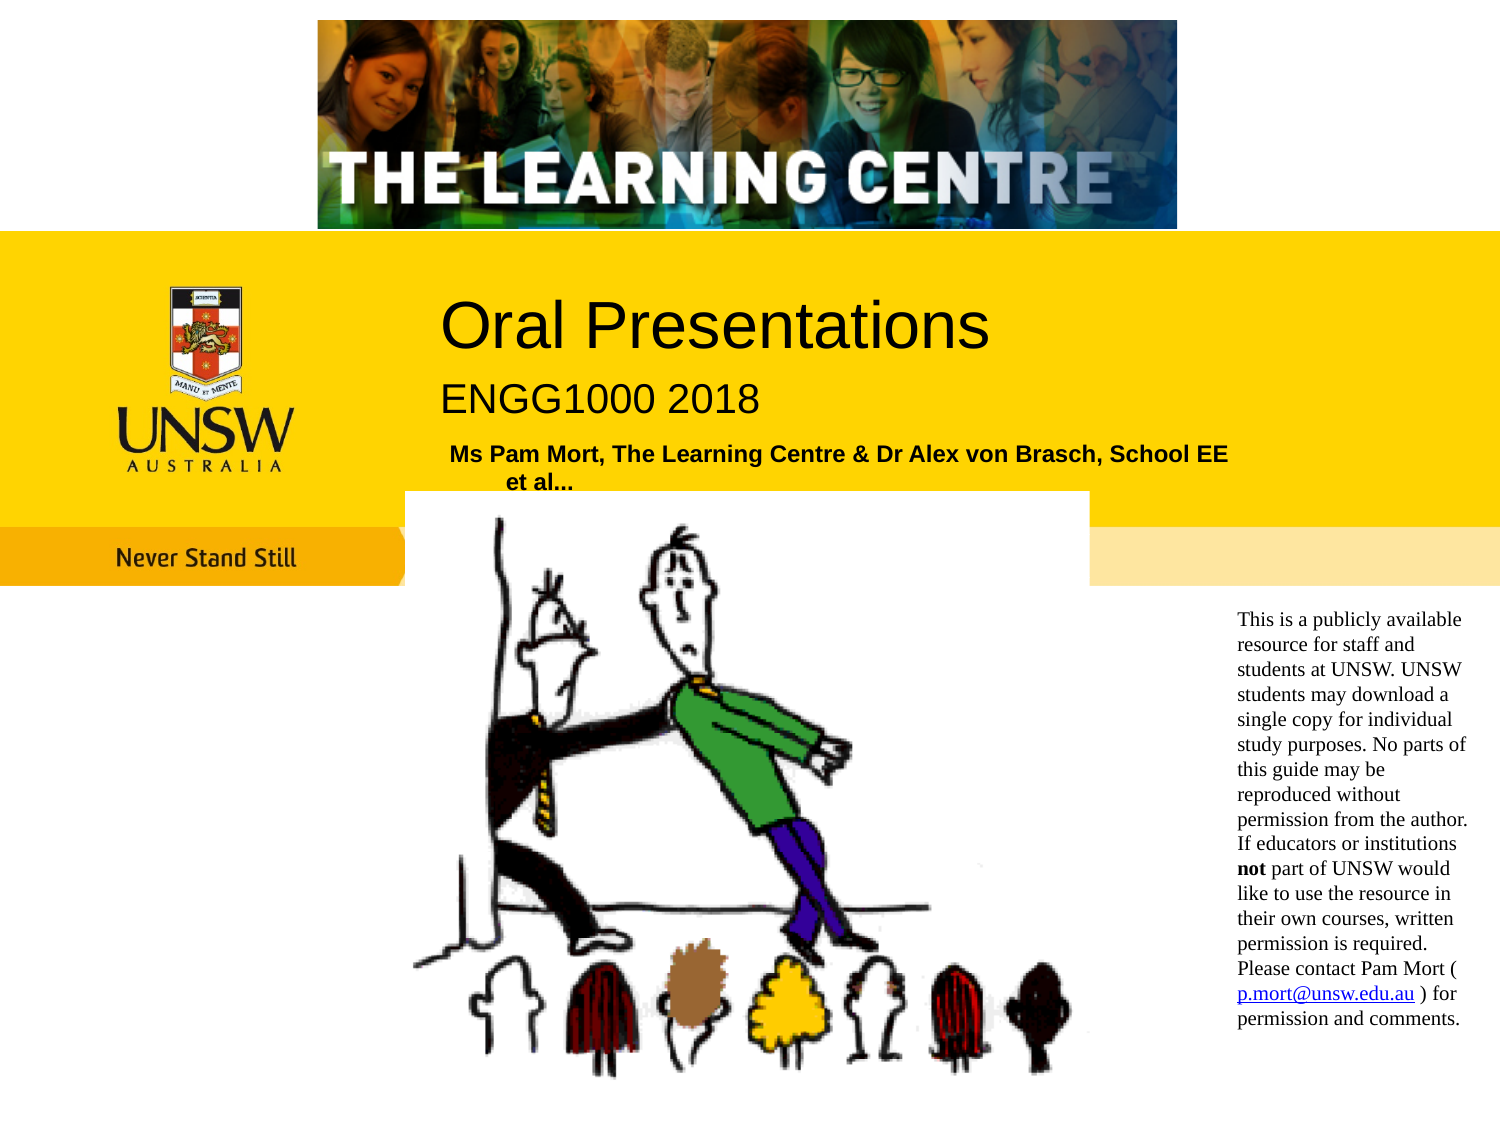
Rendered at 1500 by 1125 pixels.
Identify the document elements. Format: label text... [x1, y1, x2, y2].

text_box This is a publicly available resource for staff and students at UNSW. UNSW students may download a single copy for individual study purposes. No parts of this guide may be reproduced without permission from the author. If educators or institutions not part of UNSW would like to use the resource in their own courses, written permission is required. Please contact Pam Mort (p.mort@unsw.edu.au ) for permission and comments. [1222, 597, 1489, 1123]
list Oral Presentations [425, 274, 1359, 364]
text_box Ms Pam Mort, The Learning Centre & Dr Alex von Brasch, School EE et al... [434, 430, 1270, 503]
picture [317, 20, 1178, 229]
picture [0, 231, 1500, 1095]
list ENGG1000 2018 [425, 364, 1359, 436]
